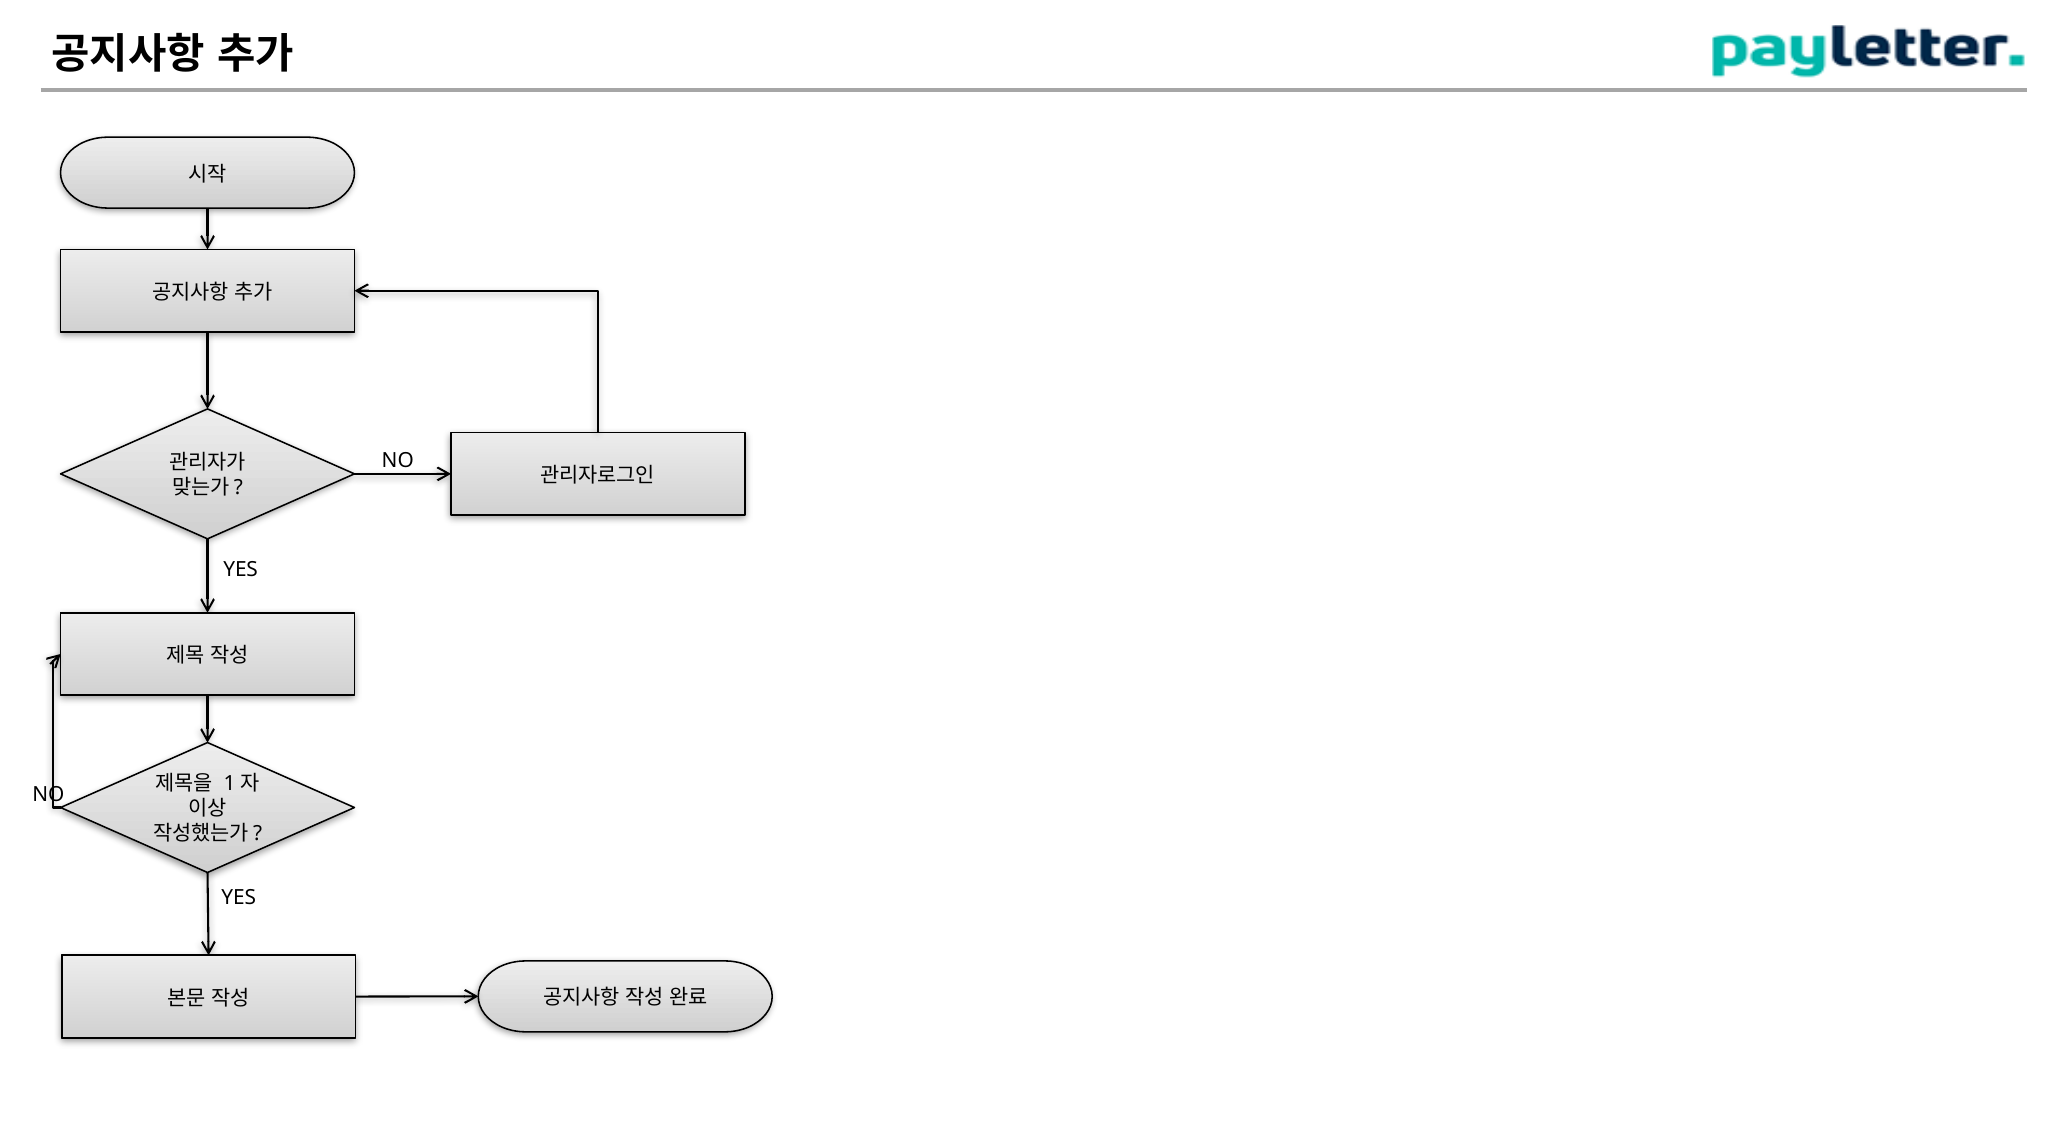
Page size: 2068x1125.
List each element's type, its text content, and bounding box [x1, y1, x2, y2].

text_box YES [213, 879, 297, 913]
picture [1711, 25, 2027, 79]
text_box NO [63, 776, 108, 810]
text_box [405, 239, 548, 484]
text_box 공지사항 작성 완료 [477, 960, 773, 1033]
text_box NO [16, 776, 57, 810]
text_box 제목 작성 [60, 612, 355, 696]
text_box YES [211, 551, 299, 585]
text_box 제목을 1자 이상 작성했는가? [64, 743, 356, 873]
text_box 공지사항 추가 [36, 19, 310, 85]
text_box 시작 [59, 136, 356, 209]
text_box 공지사항 추가 [60, 249, 355, 333]
text_box 관리자로그인 [450, 432, 746, 516]
text_box NO [365, 442, 399, 473]
text_box 관리자가 맞는가? [59, 410, 354, 540]
text_box 본문 작성 [61, 954, 356, 1039]
